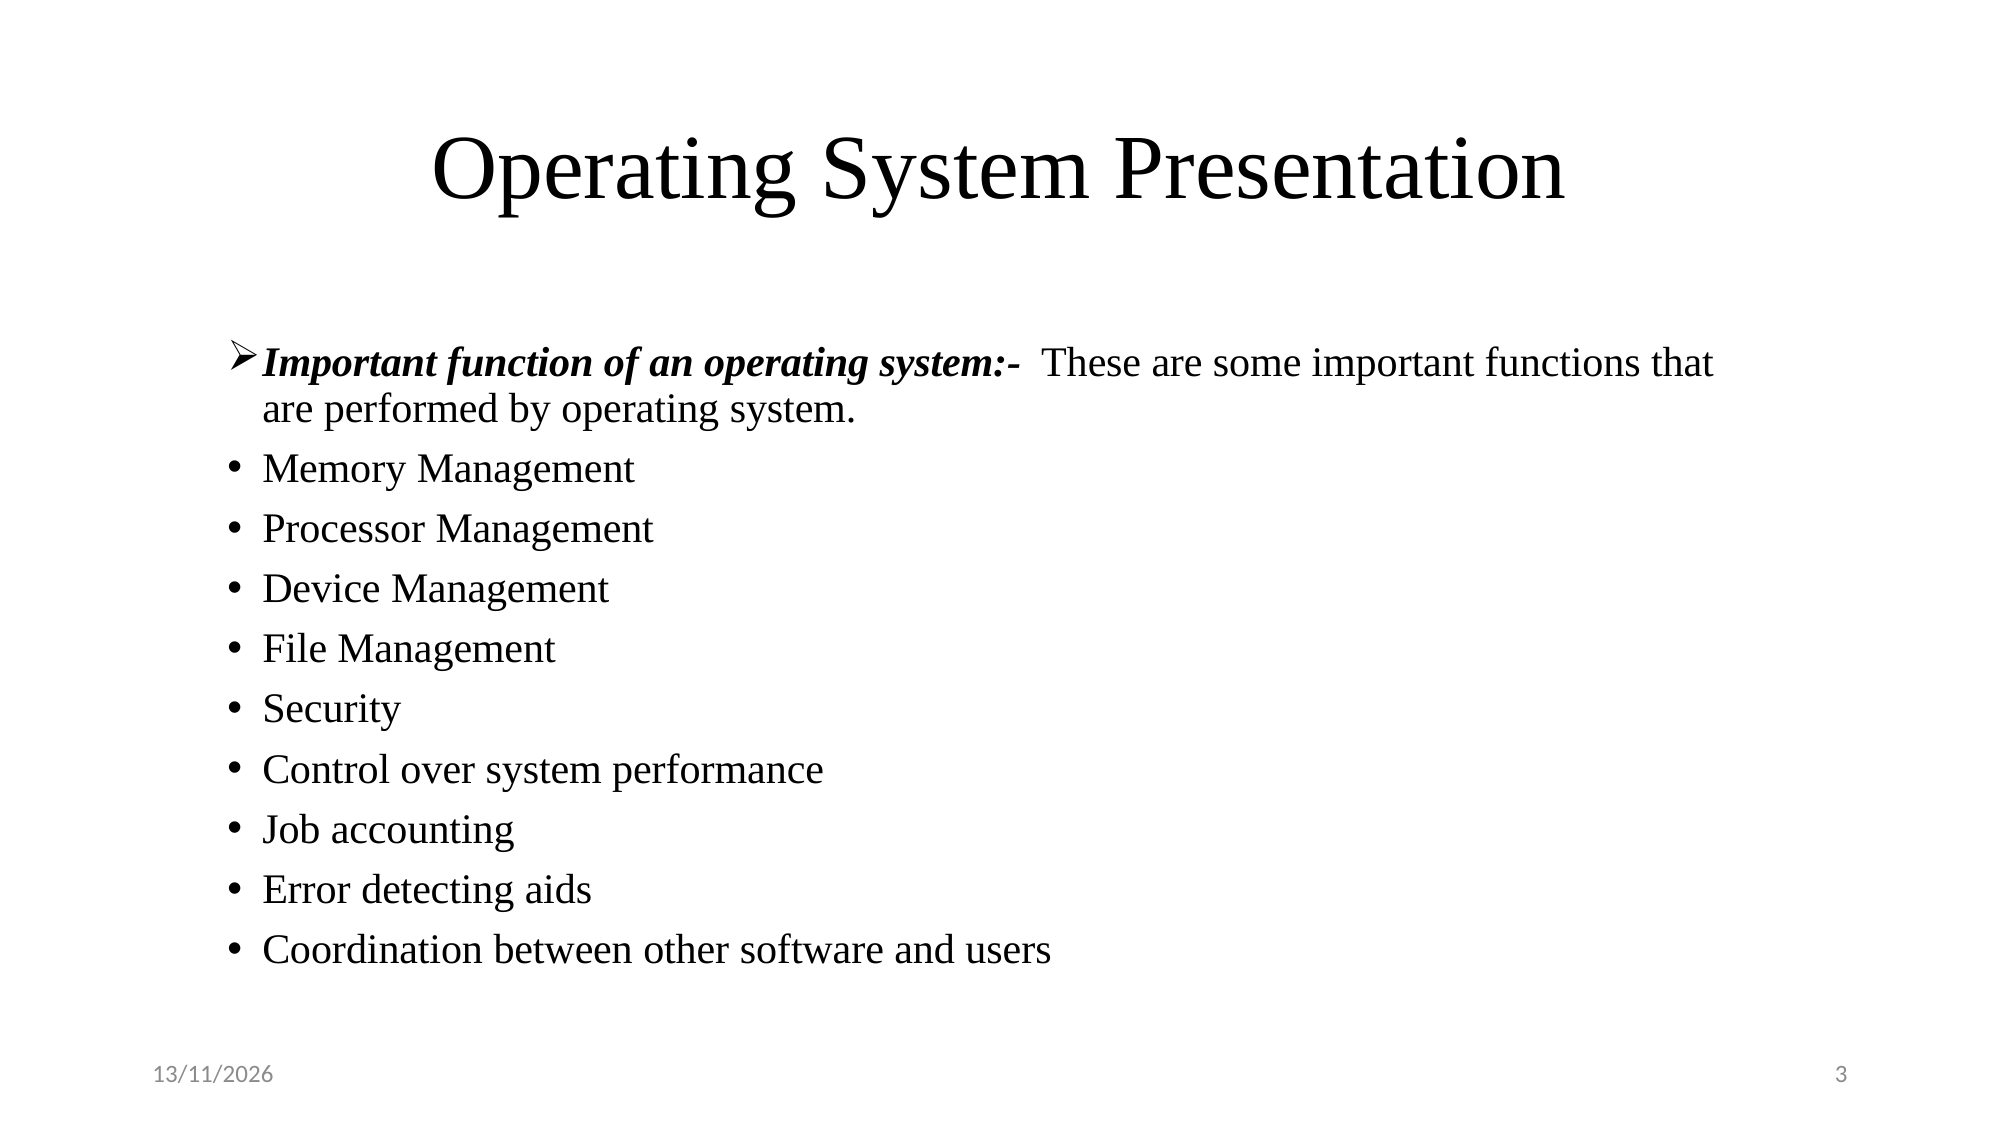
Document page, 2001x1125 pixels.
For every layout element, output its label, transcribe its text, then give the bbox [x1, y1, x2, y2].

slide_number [137, 1042, 588, 1103]
slide_number 3 [1412, 1042, 1863, 1103]
list Important function of an operating system:- These are some important functions that are performed by operating system. Memory Management Processor Management Device Management File Management Security Control over system performance Job accounting Error detecting aids Coordination between other software and users [212, 333, 1788, 987]
title Operating System Presentation [137, 59, 1863, 278]
